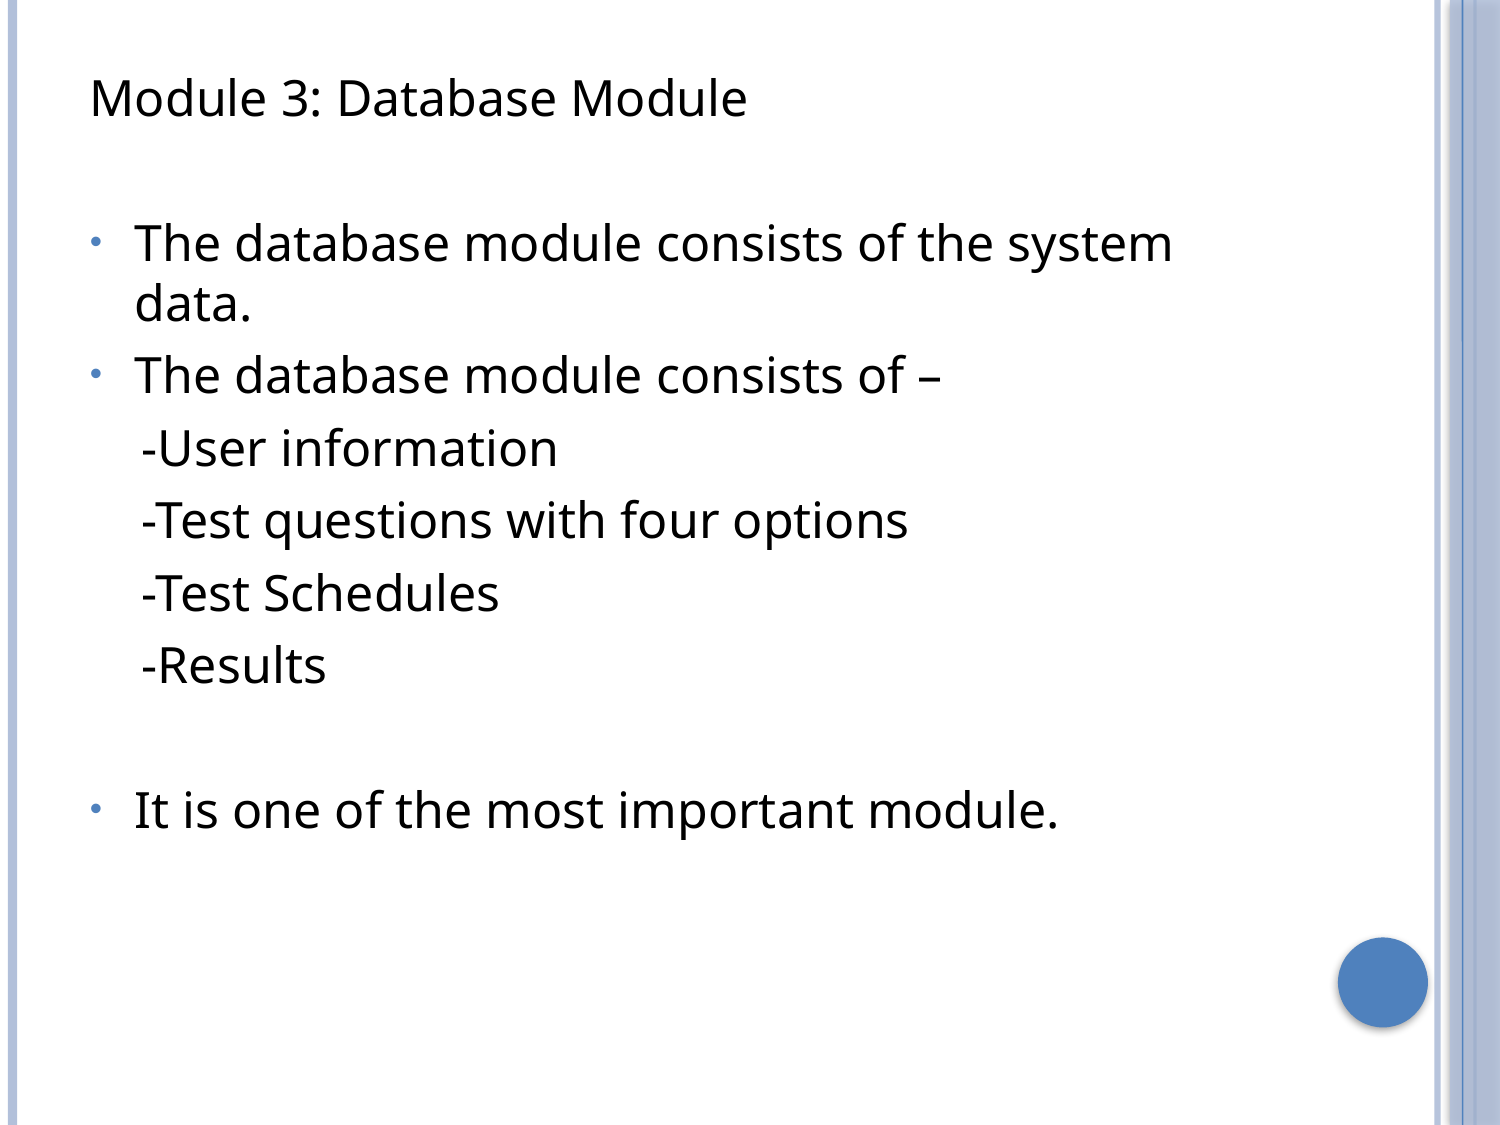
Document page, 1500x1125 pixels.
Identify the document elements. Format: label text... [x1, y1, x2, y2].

list Module 3: Database Module The database module consists of the system data. The database module consists of – -User information -Test questions with four options -Test Schedules -Results It is one of the most important module. [75, 58, 1300, 1062]
